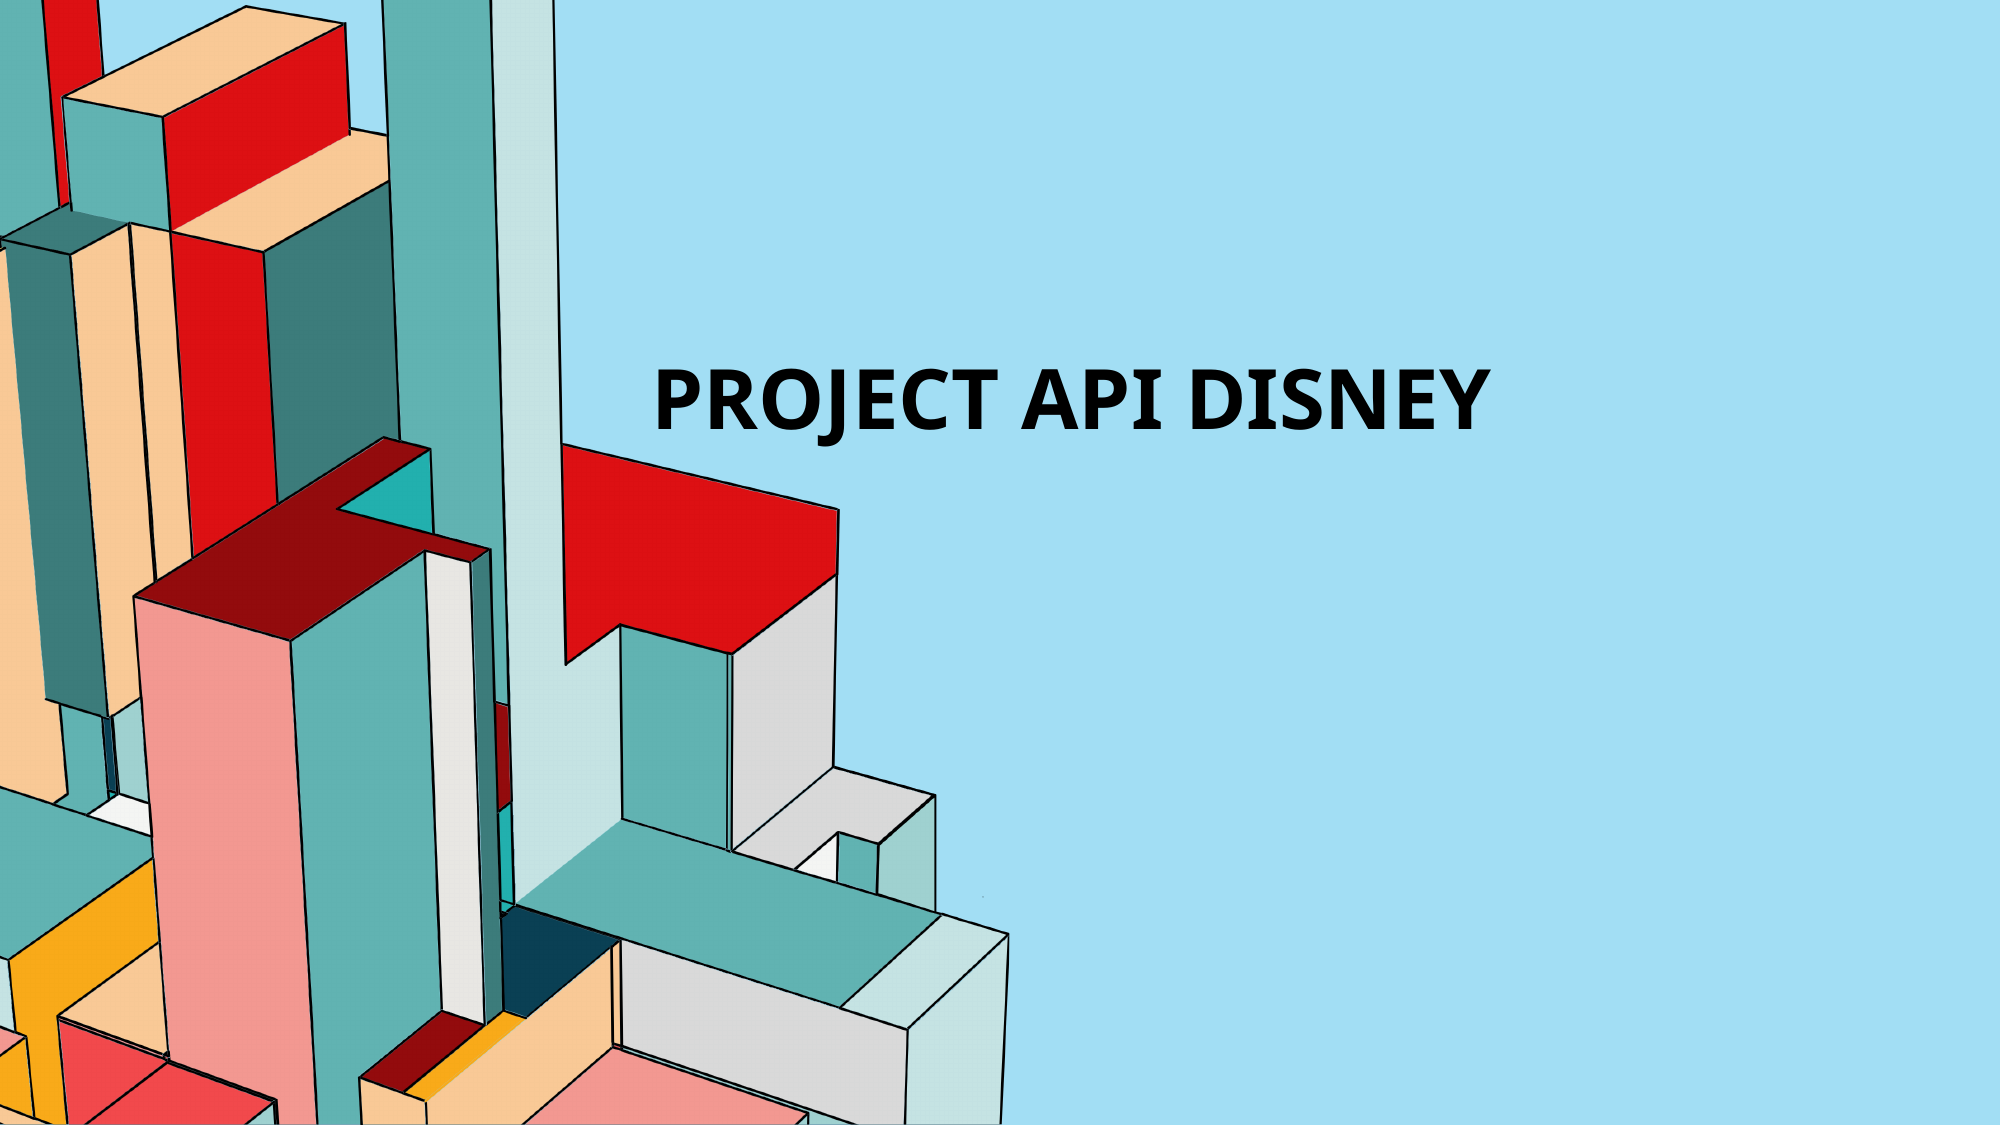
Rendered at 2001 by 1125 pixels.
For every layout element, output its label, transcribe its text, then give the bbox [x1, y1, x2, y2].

picture [0, 0, 1010, 1125]
title Project api Disney [614, 66, 2000, 456]
